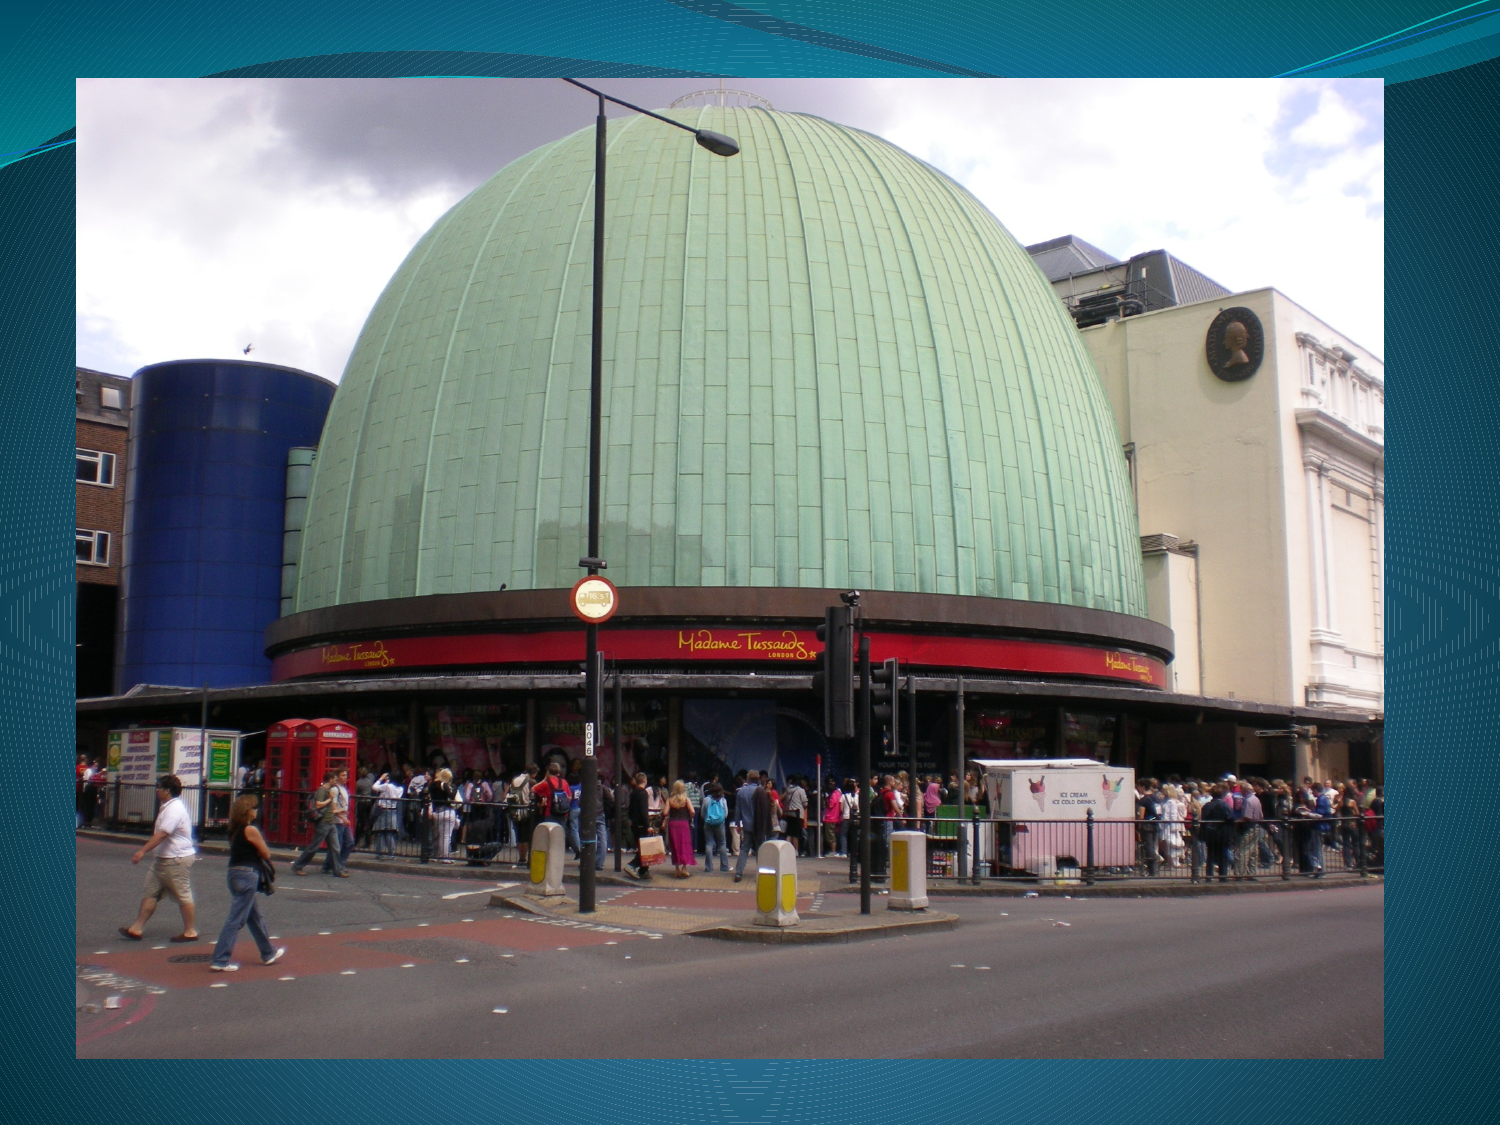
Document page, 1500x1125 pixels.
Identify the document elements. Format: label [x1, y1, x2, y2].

picture [71, 76, 1386, 1059]
